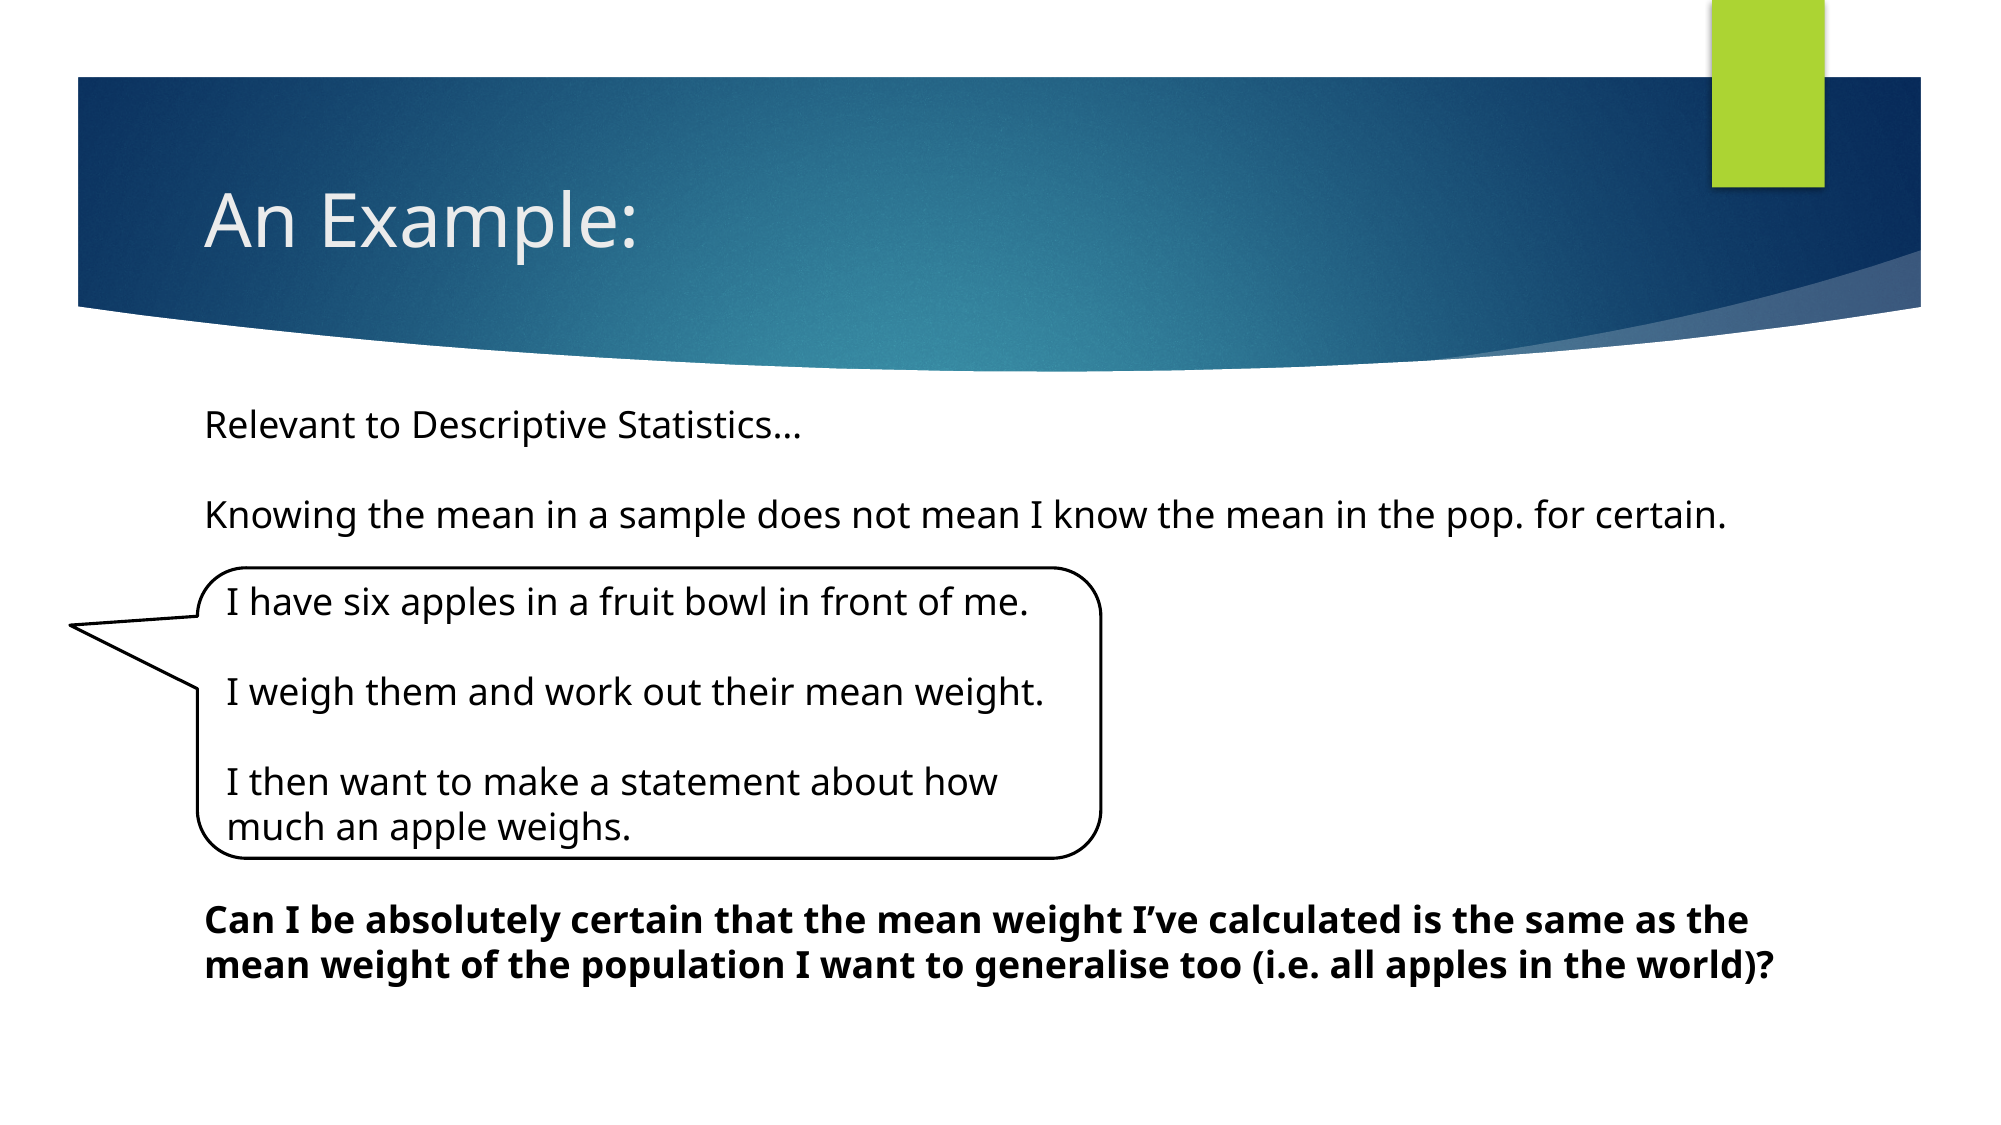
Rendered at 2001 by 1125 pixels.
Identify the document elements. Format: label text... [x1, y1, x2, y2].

text_box I have six apples in a fruit bowl in front of me. I weigh them and work out their mean weight. I then want to make a statement about how much an apple weighs. [68, 566, 1103, 860]
title An Example: [189, 159, 1627, 276]
text_box Relevant to Descriptive Statistics… Knowing the mean in a sample does not mean I know the mean in the pop. for certain. Can I be absolutely certain that the mean weight I’ve calculated is the same as the mean weight of the population I want to generalise too (i.e. all apples in the world)? [189, 393, 1851, 994]
